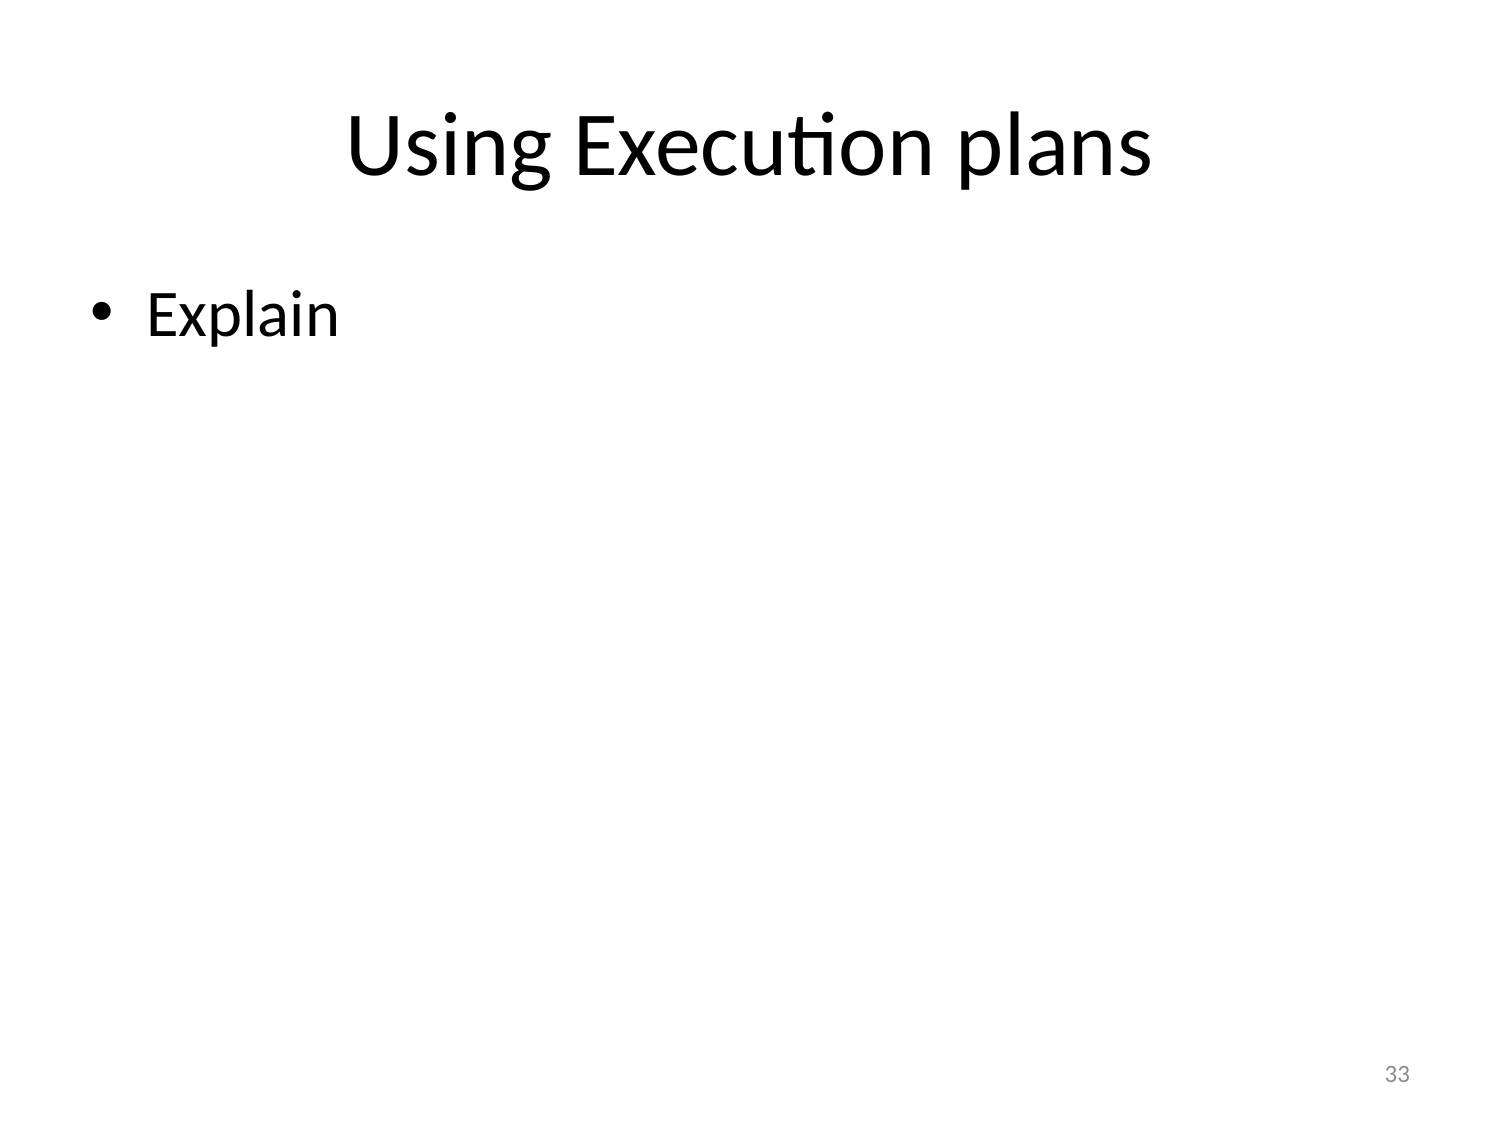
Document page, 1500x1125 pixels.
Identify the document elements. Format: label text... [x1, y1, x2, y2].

title Using Execution plans [75, 45, 1425, 233]
list Explain [75, 262, 1425, 1005]
slide_number 33 [1074, 1042, 1425, 1103]
